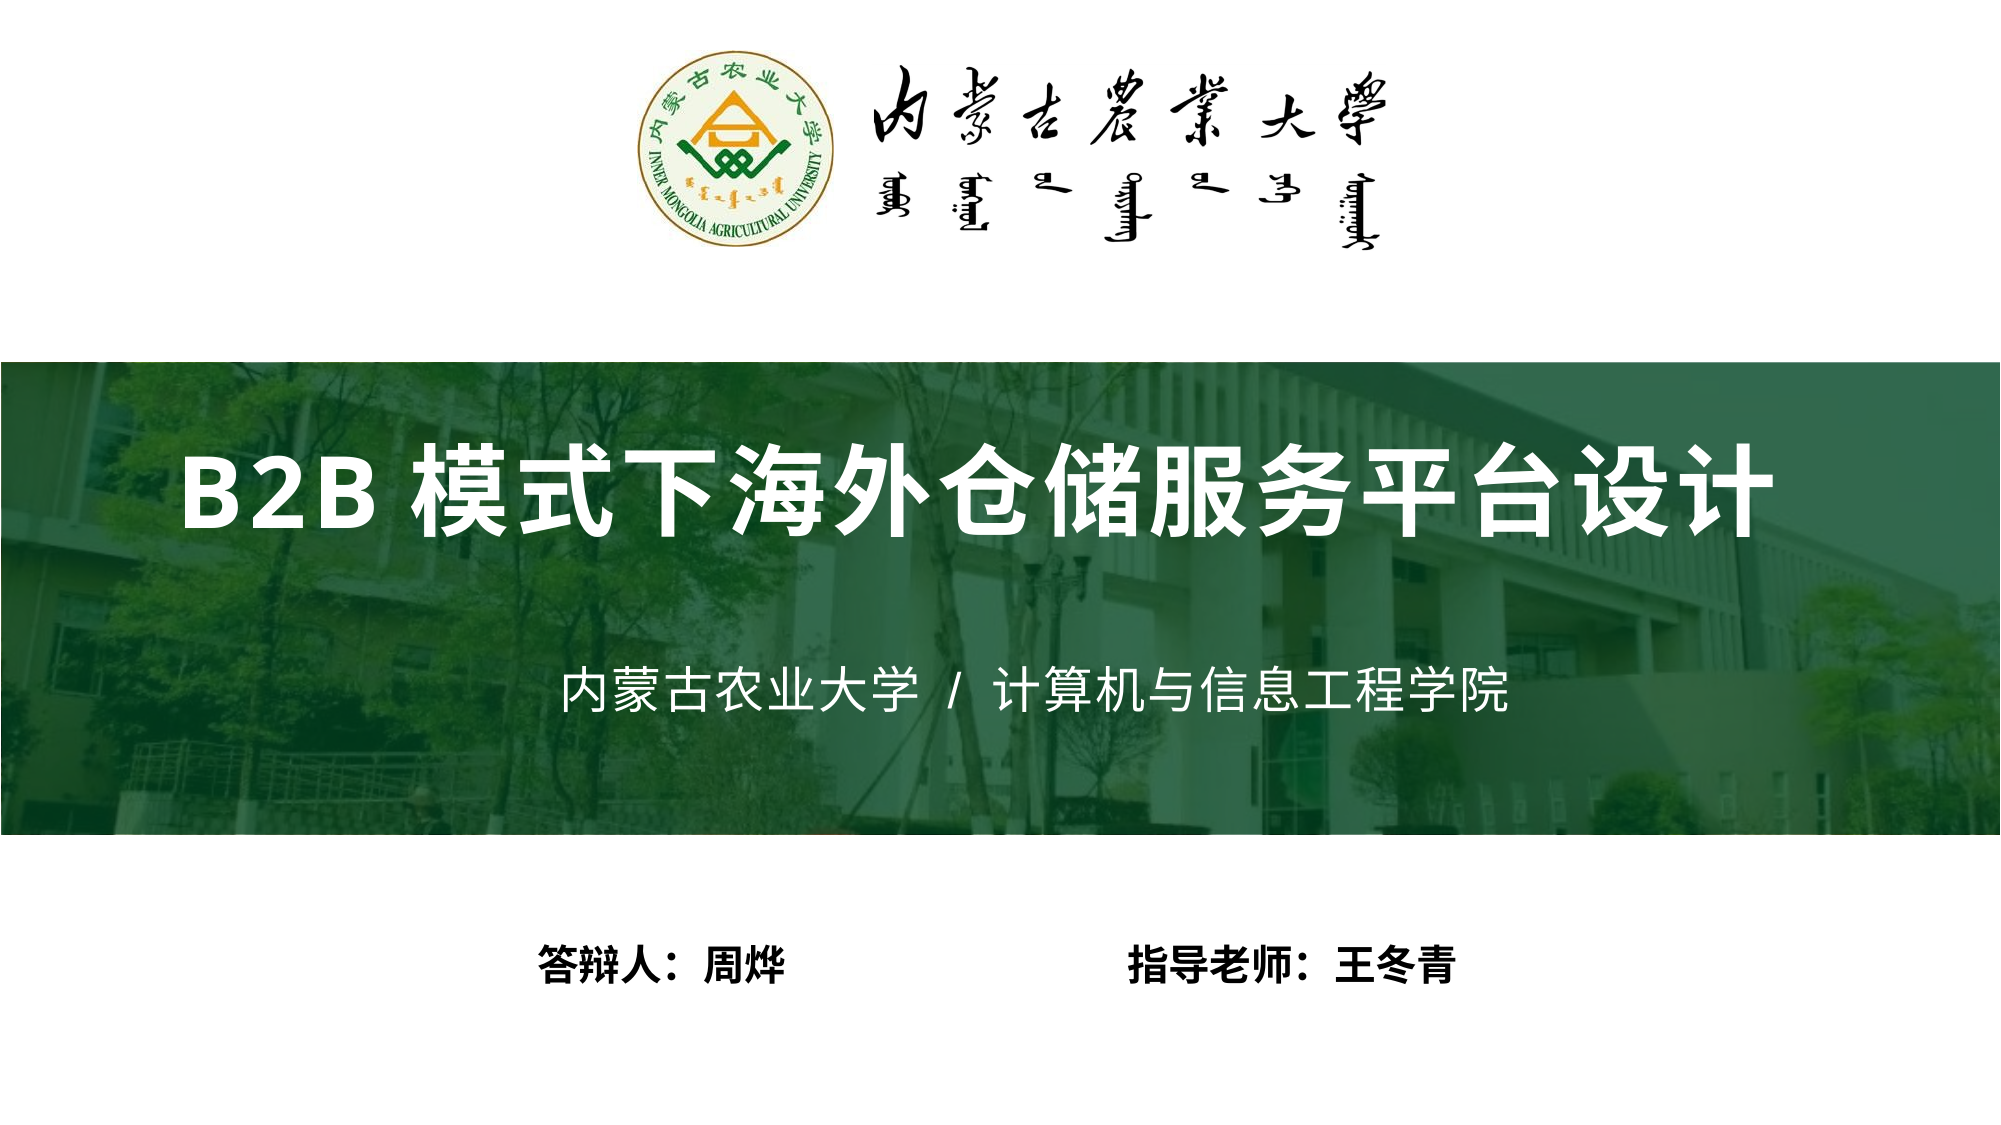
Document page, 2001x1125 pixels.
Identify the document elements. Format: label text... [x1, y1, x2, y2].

picture [637, 49, 835, 247]
picture [871, 63, 1386, 253]
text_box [1, 362, 2000, 835]
text_box 指导老师：王冬青 [1125, 936, 1463, 989]
text_box 答辩人：周烨 [535, 936, 832, 989]
